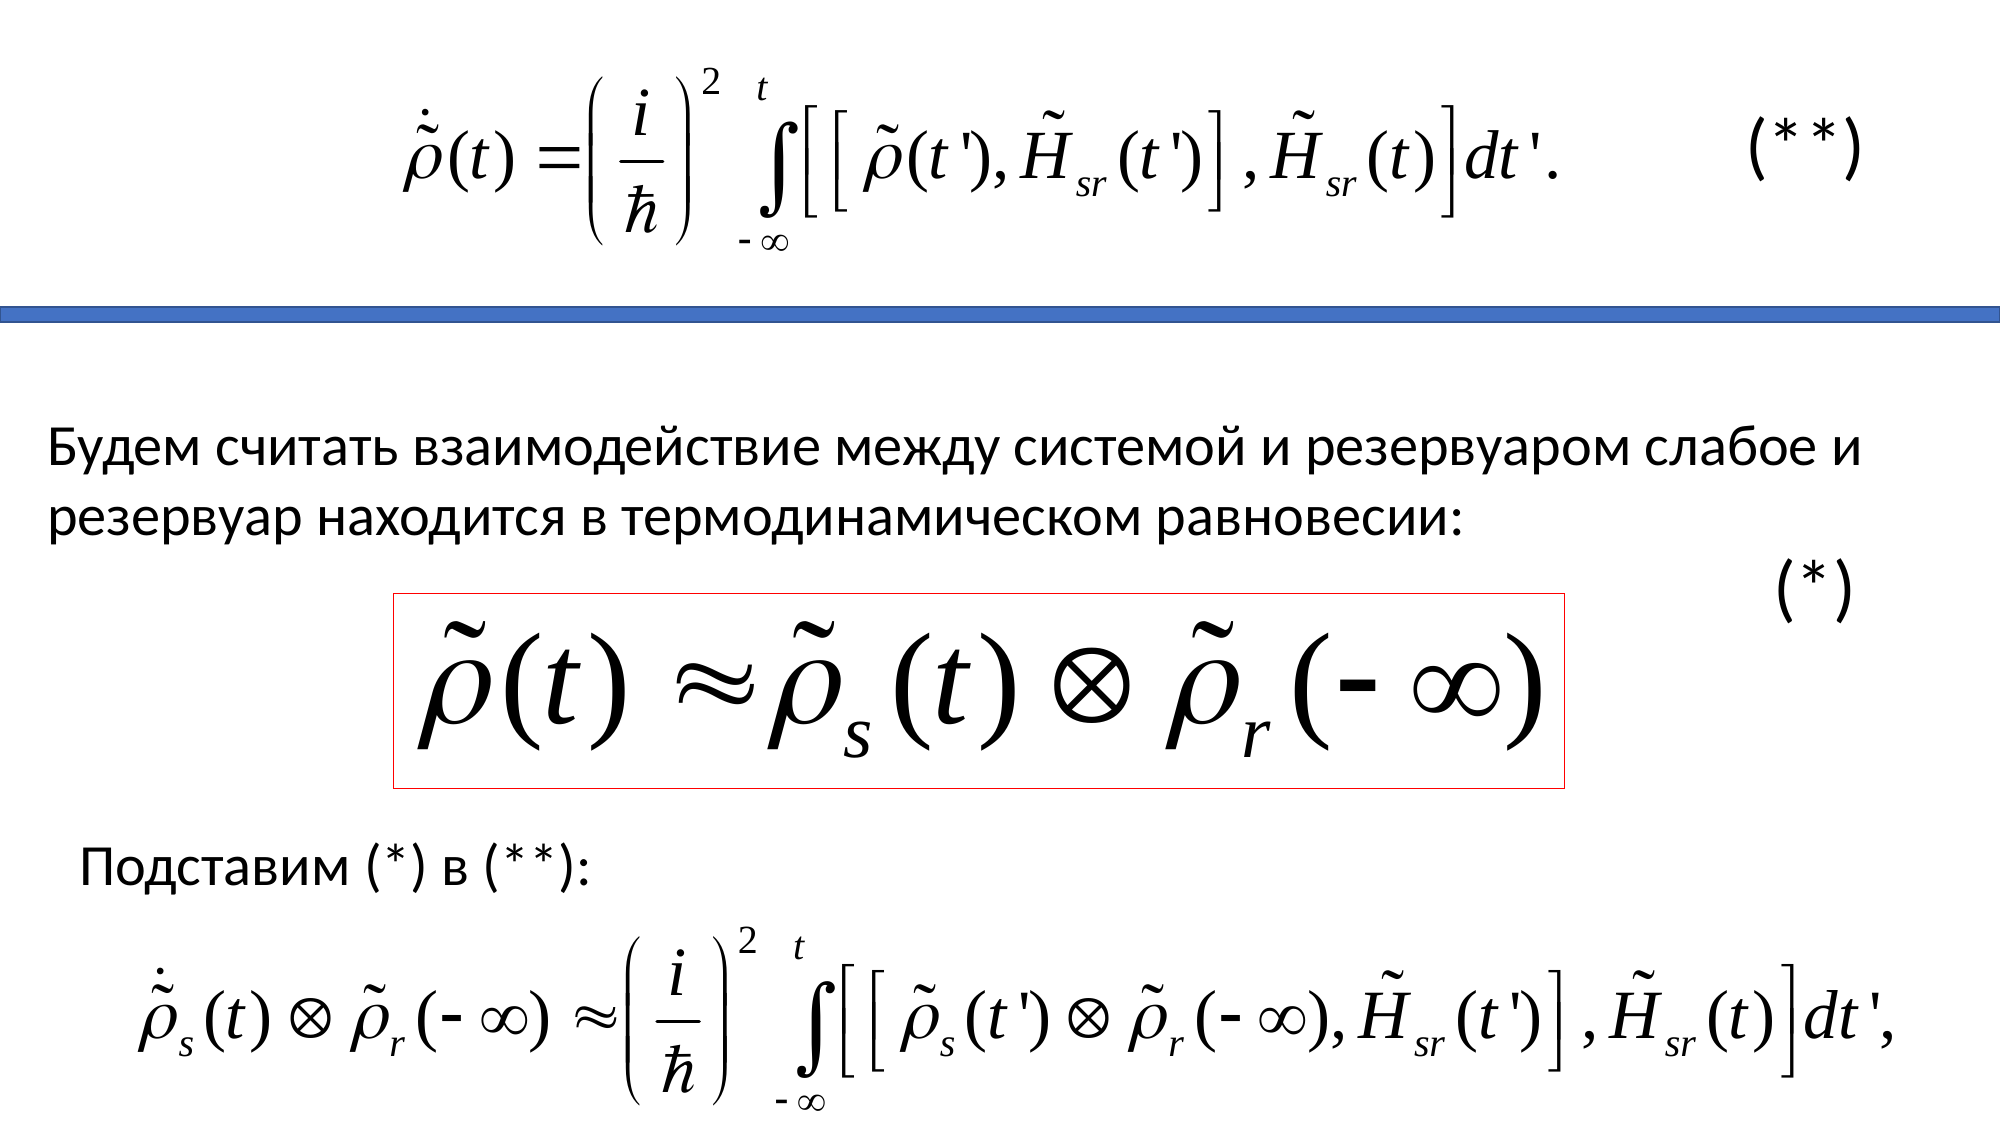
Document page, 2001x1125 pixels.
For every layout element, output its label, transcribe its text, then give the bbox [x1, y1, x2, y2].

text_box Будем считать взаимодействие между системой и резервуаром слабое и резервуар находится в термодинамическом равновесии: [32, 399, 1968, 555]
text_box (*) [1758, 530, 1935, 636]
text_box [392, 593, 1565, 789]
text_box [390, 46, 1568, 266]
text_box Подставим (*) в (**): [64, 820, 2000, 905]
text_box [124, 905, 1907, 1125]
text_box (**) [1730, 88, 1907, 194]
text_box [0, 306, 2000, 323]
